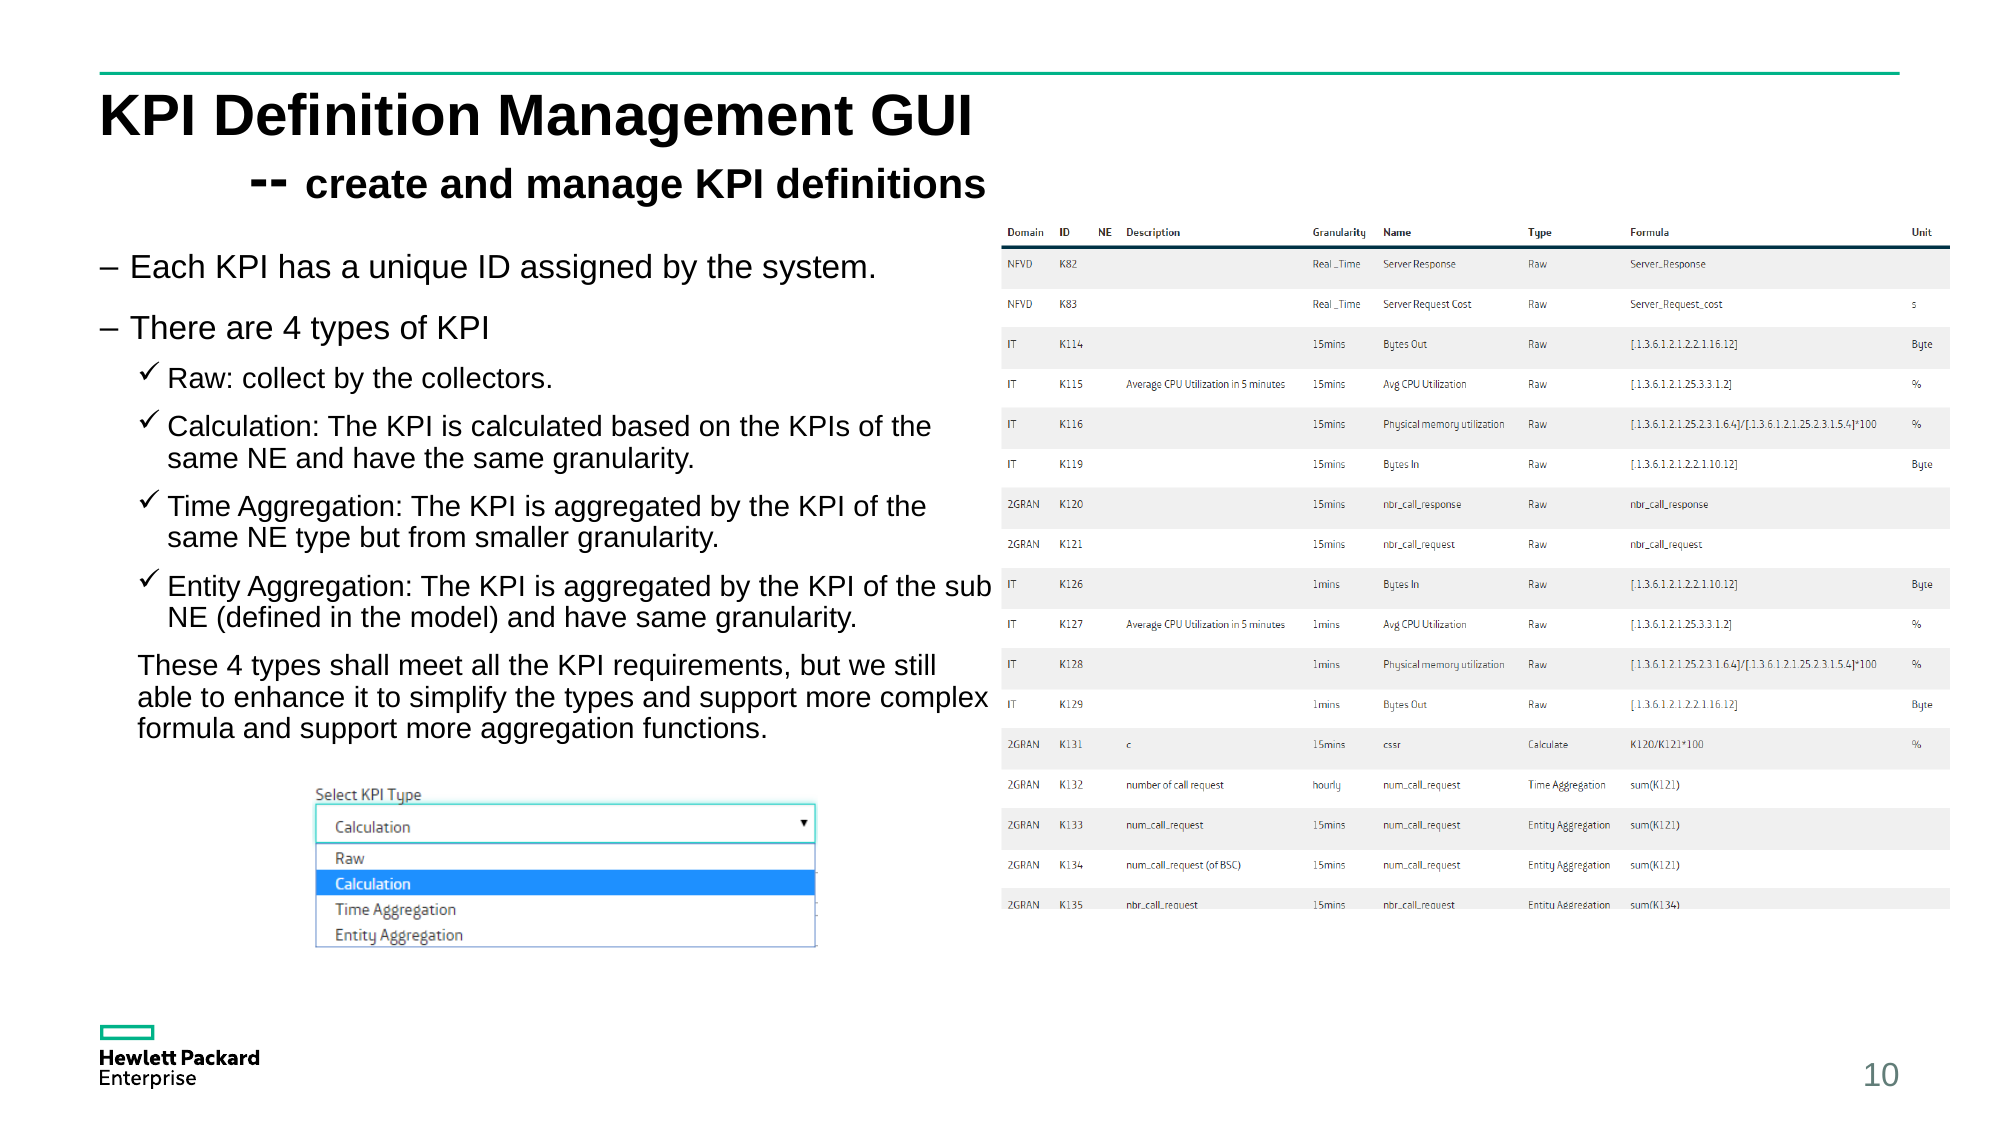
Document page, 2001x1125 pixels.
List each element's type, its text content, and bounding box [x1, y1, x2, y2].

picture [312, 784, 818, 951]
slide_number 10 [1812, 1054, 1900, 1093]
picture [999, 224, 1950, 909]
title KPI Definition Management GUI -- create and manage KPI definitions [99, 85, 1900, 225]
list Each KPI has a unique ID assigned by the system. There are 4 types of KPI Raw: collect by the collectors. Calculation: The KPI is calculated based on the KPIs of the same NE and have the same granularity. Time Aggregation: The KPI is aggregated by the KPI of the same NE type but from smaller granularity. Entity Aggregation: The KPI is aggregated by the KPI of the sub NE (defined in the model) and have same granularity. These 4 types shall meet all the KPI requirements, but we still able to enhance it to simplify the types and support more complex formula and support more aggregation functions. [99, 249, 1000, 1000]
